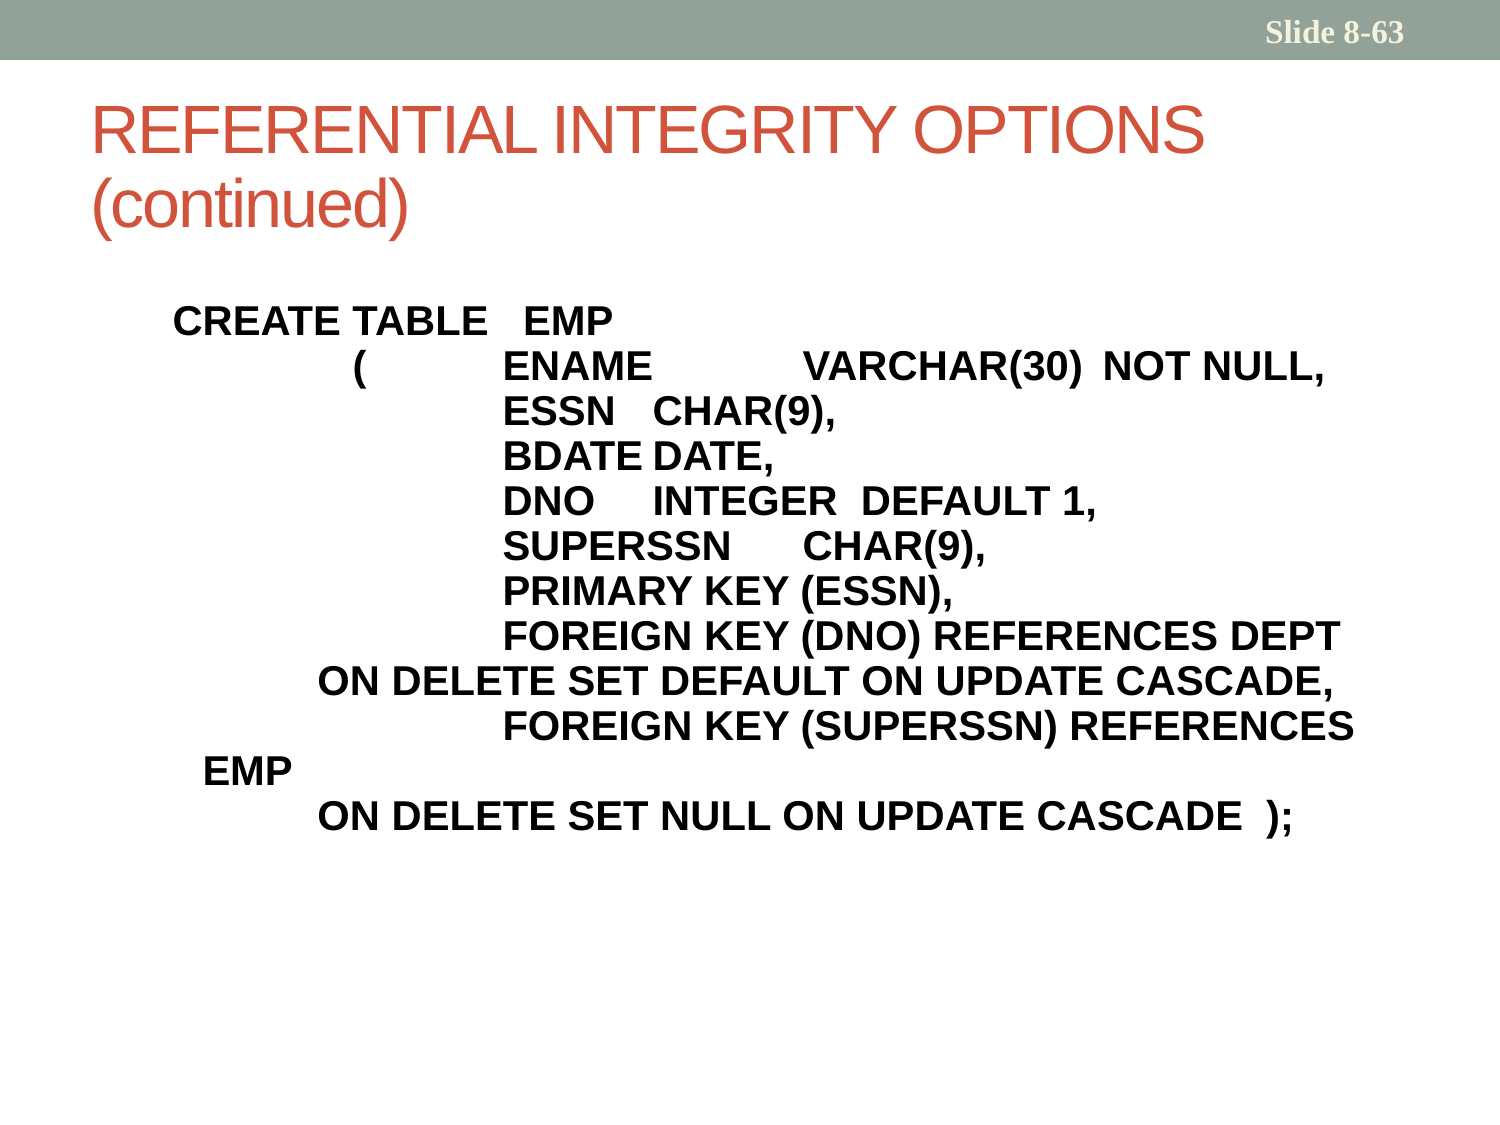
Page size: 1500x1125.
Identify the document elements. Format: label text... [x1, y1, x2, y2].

slide_number Slide 8-63 [1250, 3, 1425, 57]
list CREATE TABLE EMP ( ENAME VARCHAR(30) NOT NULL, ESSN CHAR(9), BDATE DATE, DNO INTEGER DEFAULT 1, SUPERSSN CHAR(9), PRIMARY KEY (ESSN), FOREIGN KEY (DNO) REFERENCES DEPT ON DELETE SET DEFAULT ON UPDATE CASCADE, FOREIGN KEY (SUPERSSN) REFERENCES EMP ON DELETE SET NULL ON UPDATE CASCADE ); [112, 292, 1438, 1081]
title REFERENTIAL INTEGRITY OPTIONS (continued) [75, 87, 1425, 250]
